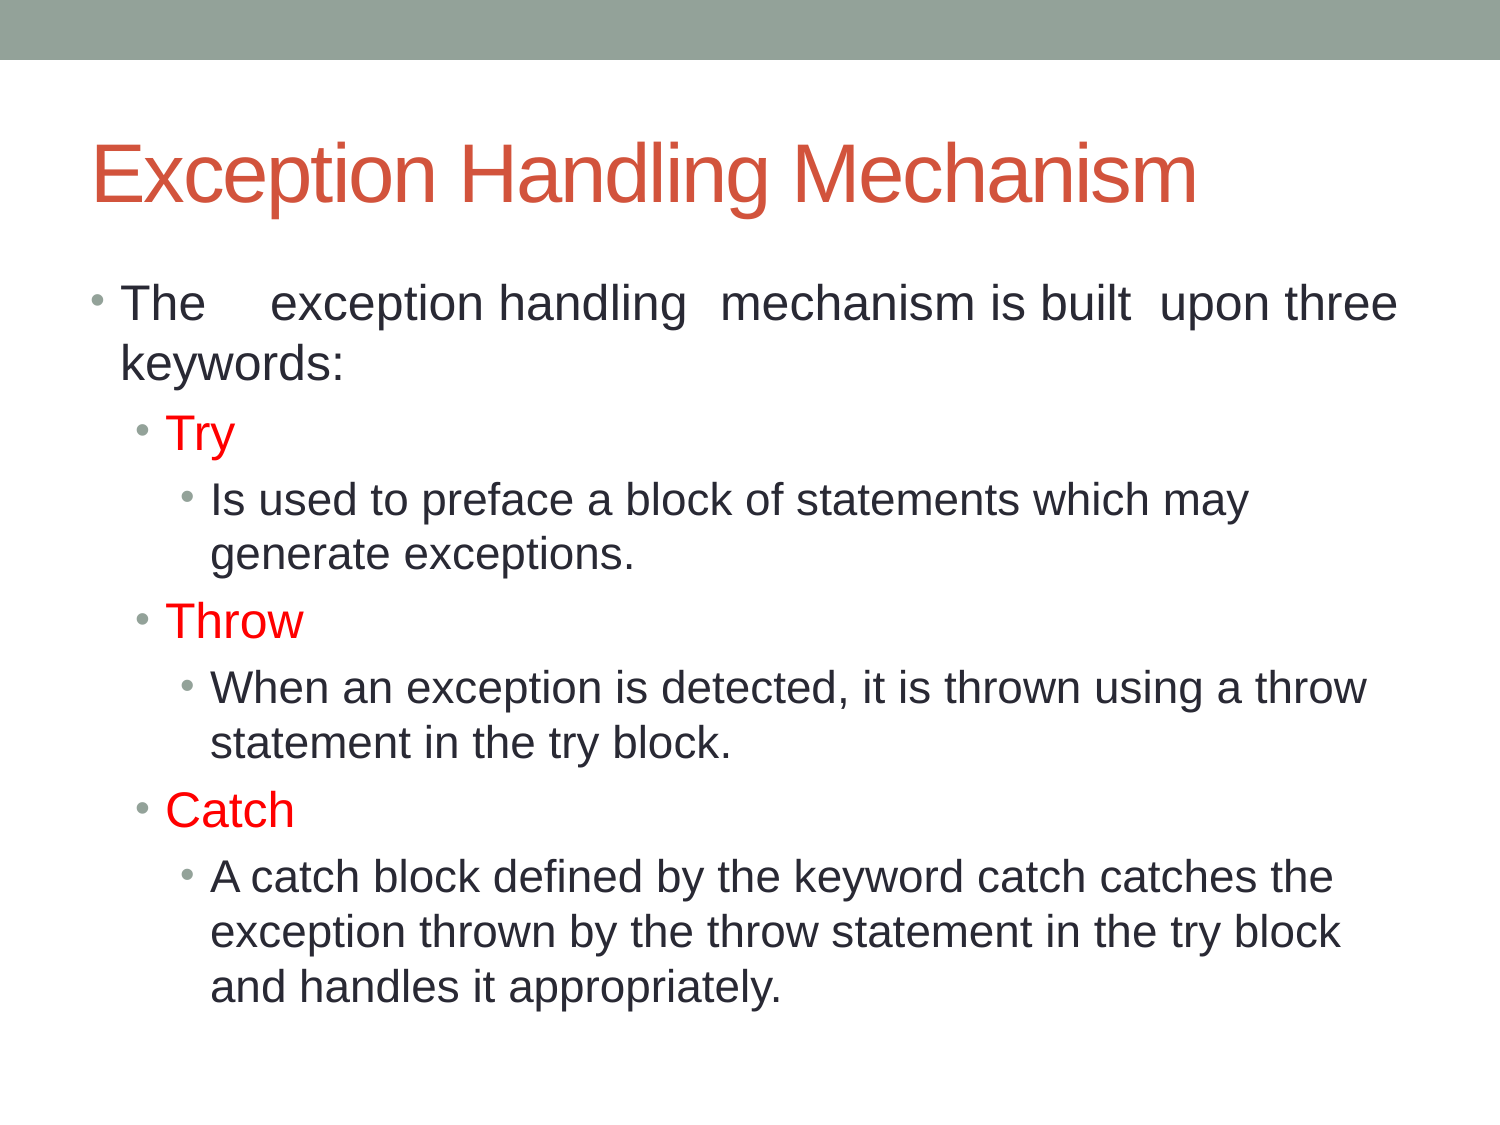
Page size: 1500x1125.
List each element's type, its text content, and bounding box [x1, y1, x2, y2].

list The exception handling mechanism is built upon three keywords: Try Is used to preface a block of statements which may generate exceptions. Throw When an exception is detected, it is thrown using a throw statement in the try block. Catch A catch block defined by the keyword catch catches the exception thrown by the throw statement in the try block and handles it appropriately. [75, 262, 1425, 1063]
title Exception Handling Mechanism [75, 87, 1425, 250]
